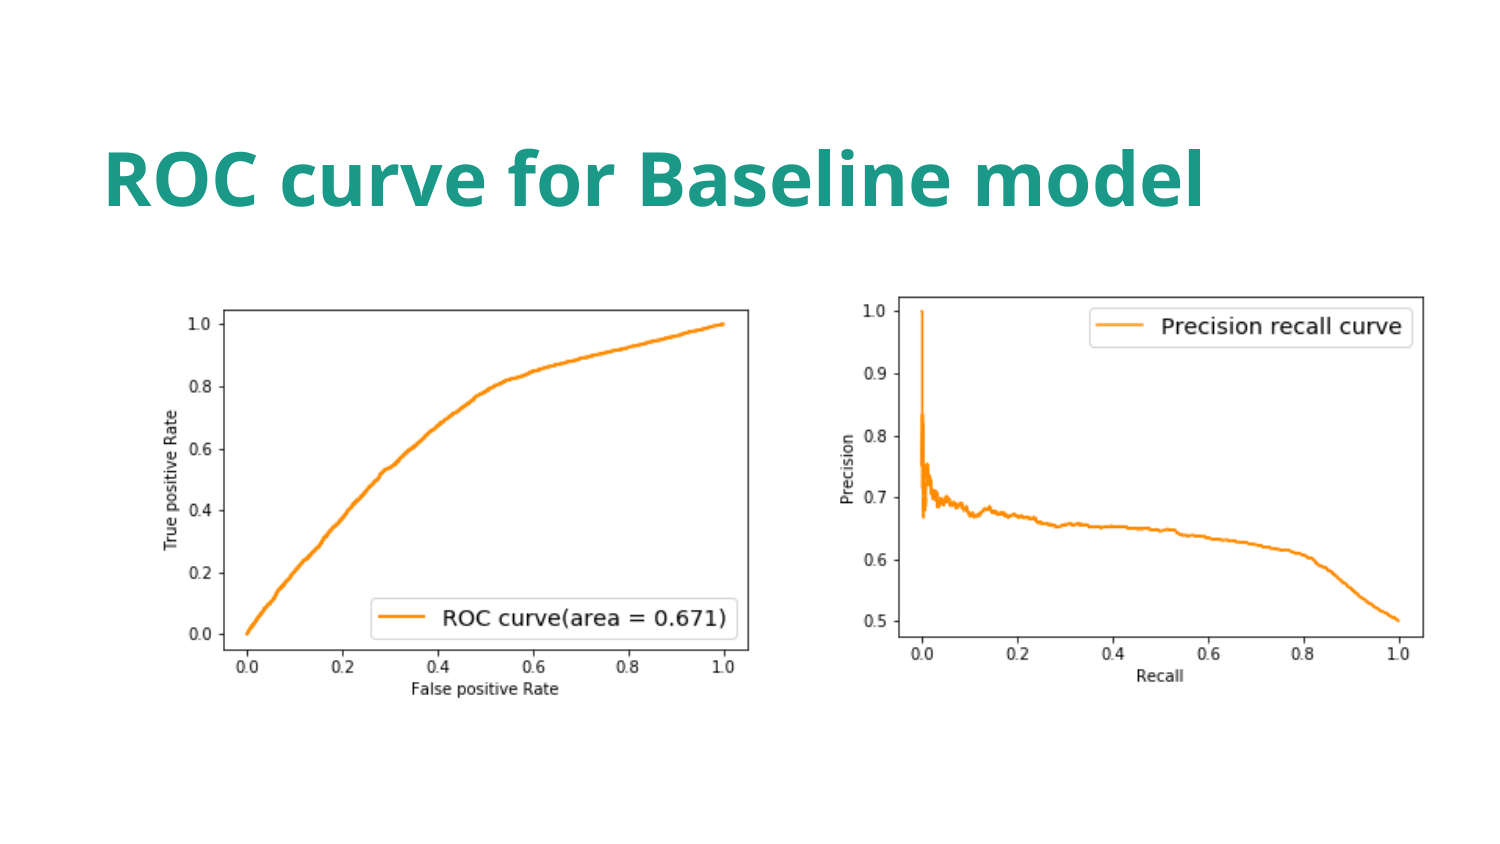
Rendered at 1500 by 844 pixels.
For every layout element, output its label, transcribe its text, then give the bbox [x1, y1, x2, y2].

title ROC curve for Baseline model [87, 116, 1233, 242]
title [87, 242, 1211, 746]
picture [139, 242, 1490, 707]
